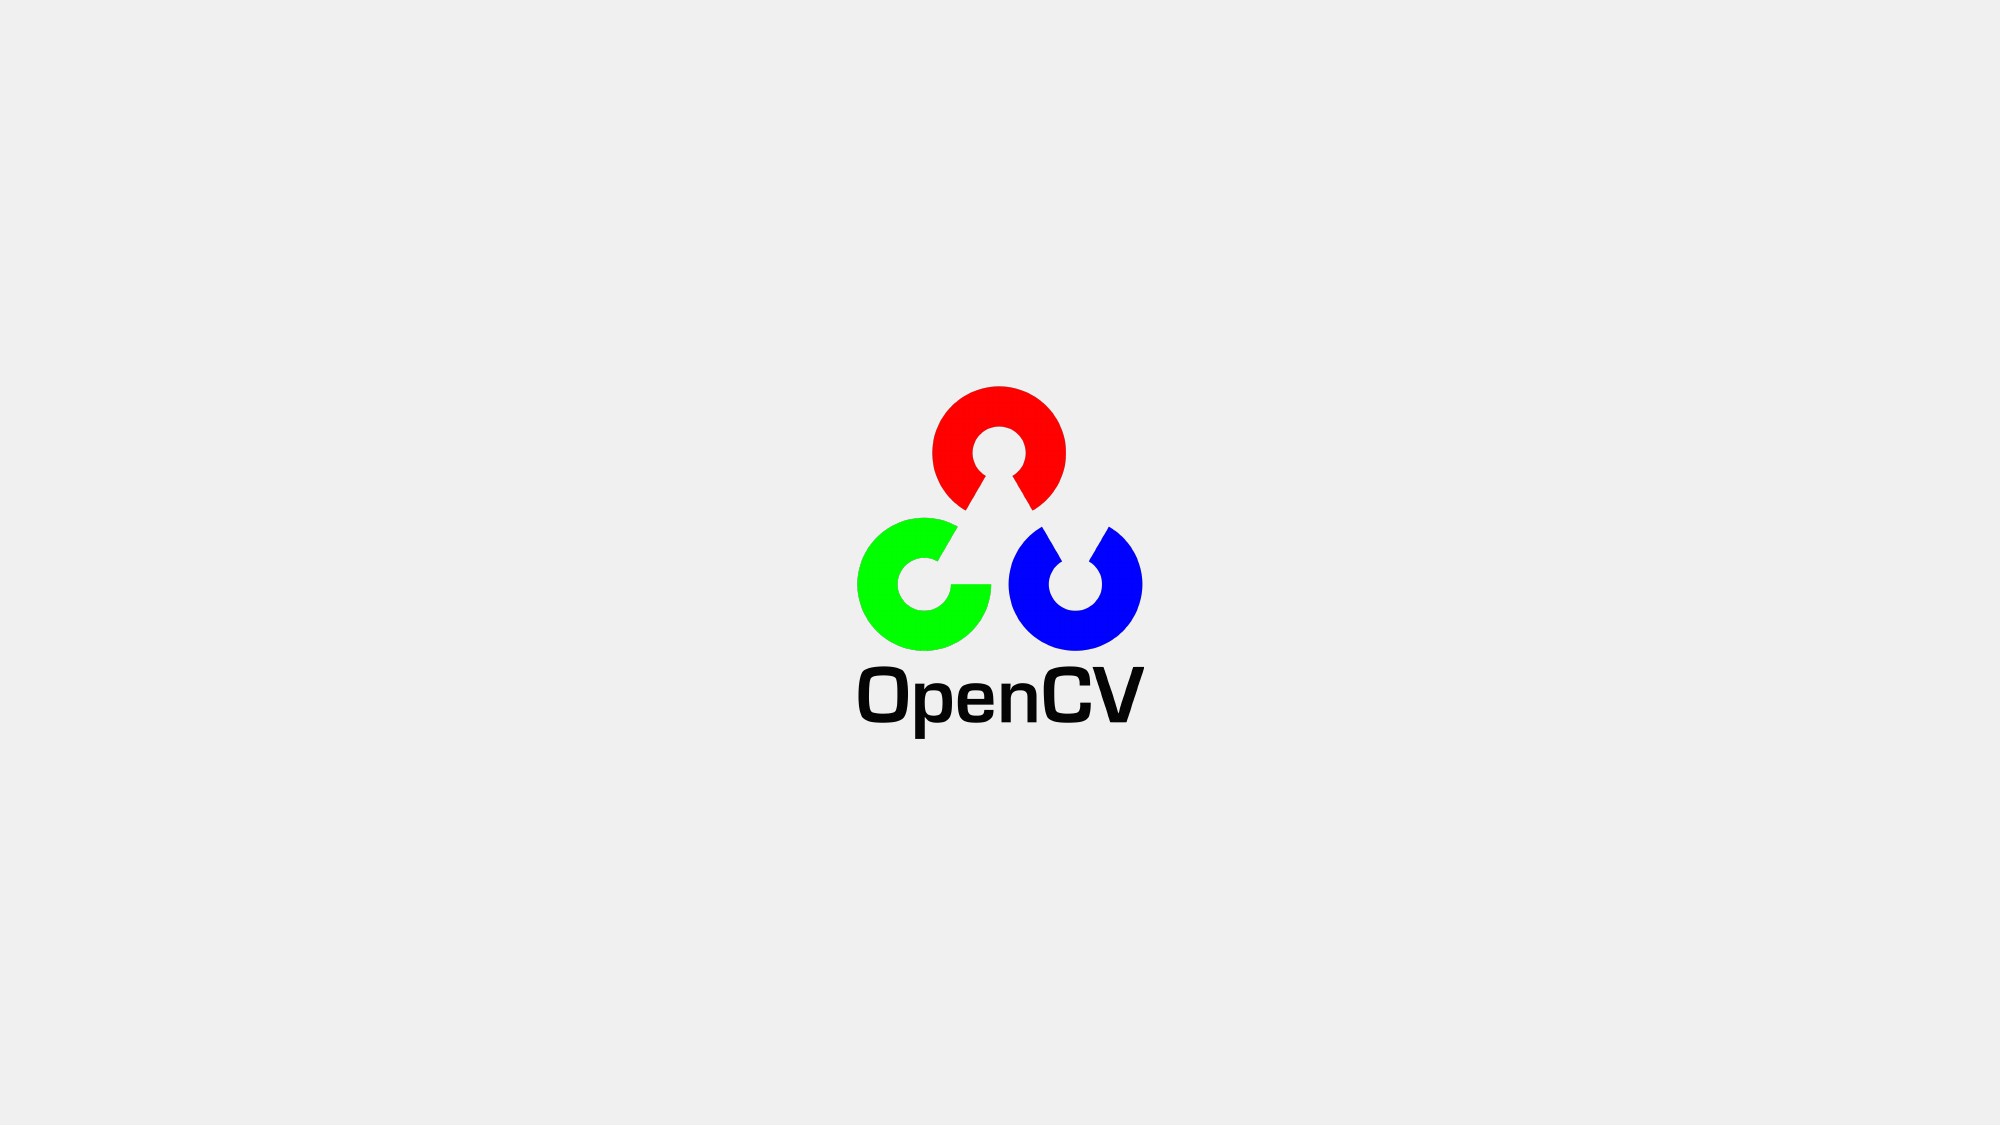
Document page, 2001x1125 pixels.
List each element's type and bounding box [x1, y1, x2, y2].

picture [856, 386, 1144, 739]
